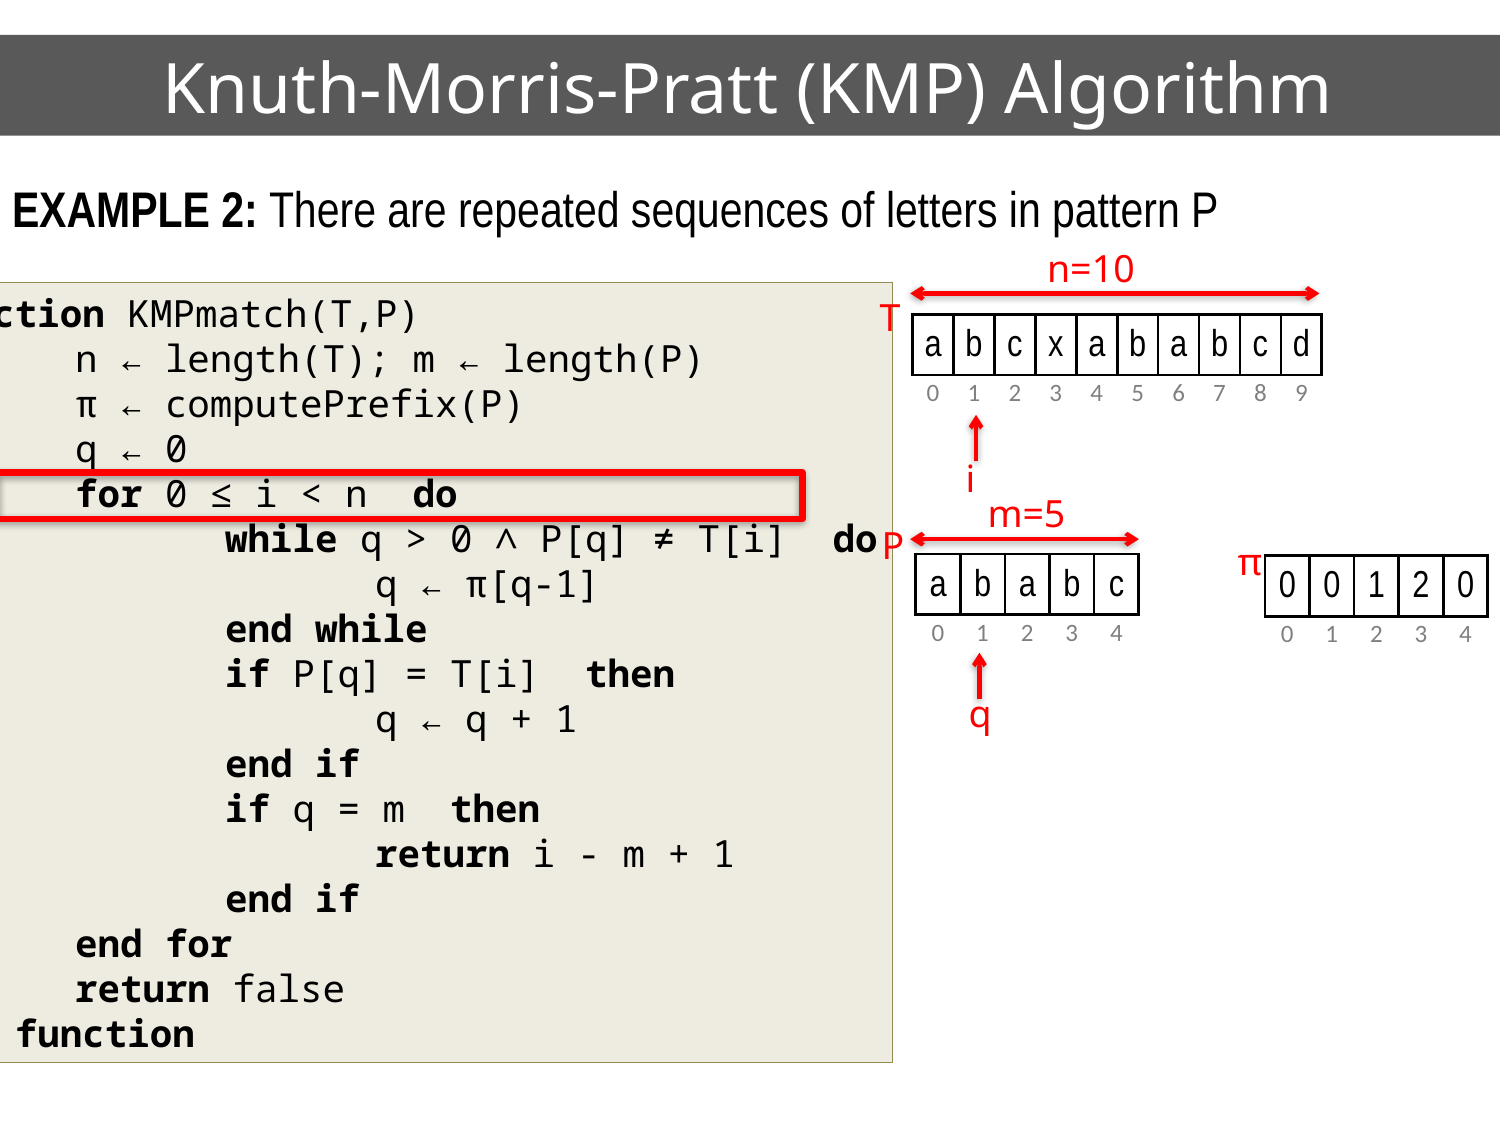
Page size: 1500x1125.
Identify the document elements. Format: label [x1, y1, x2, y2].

table_header [962, 555, 1004, 613]
table_header [1311, 557, 1353, 615]
title [0, 34, 1500, 136]
text_box [1222, 530, 1277, 591]
table_header [996, 316, 1034, 374]
table_header [1078, 316, 1116, 374]
table_header [1006, 555, 1048, 613]
table_header [1095, 555, 1137, 613]
table_header [1282, 316, 1320, 374]
table_header [1119, 316, 1157, 374]
table_header [1051, 555, 1093, 613]
table_header [1200, 316, 1239, 374]
table_header [1241, 316, 1280, 374]
table_header [1266, 557, 1308, 615]
text_box [953, 652, 1007, 743]
table_header [955, 316, 993, 374]
text_box [0, 169, 1498, 1063]
table_cell [913, 376, 1322, 436]
table_cell [1265, 618, 1488, 677]
table_header [1400, 557, 1442, 615]
table_header [1159, 316, 1198, 374]
table_header [1037, 316, 1075, 374]
table_header [1355, 557, 1397, 615]
table_header [917, 555, 959, 613]
table_cell [916, 616, 1139, 676]
table_header [1445, 557, 1486, 615]
table_header [914, 316, 952, 374]
